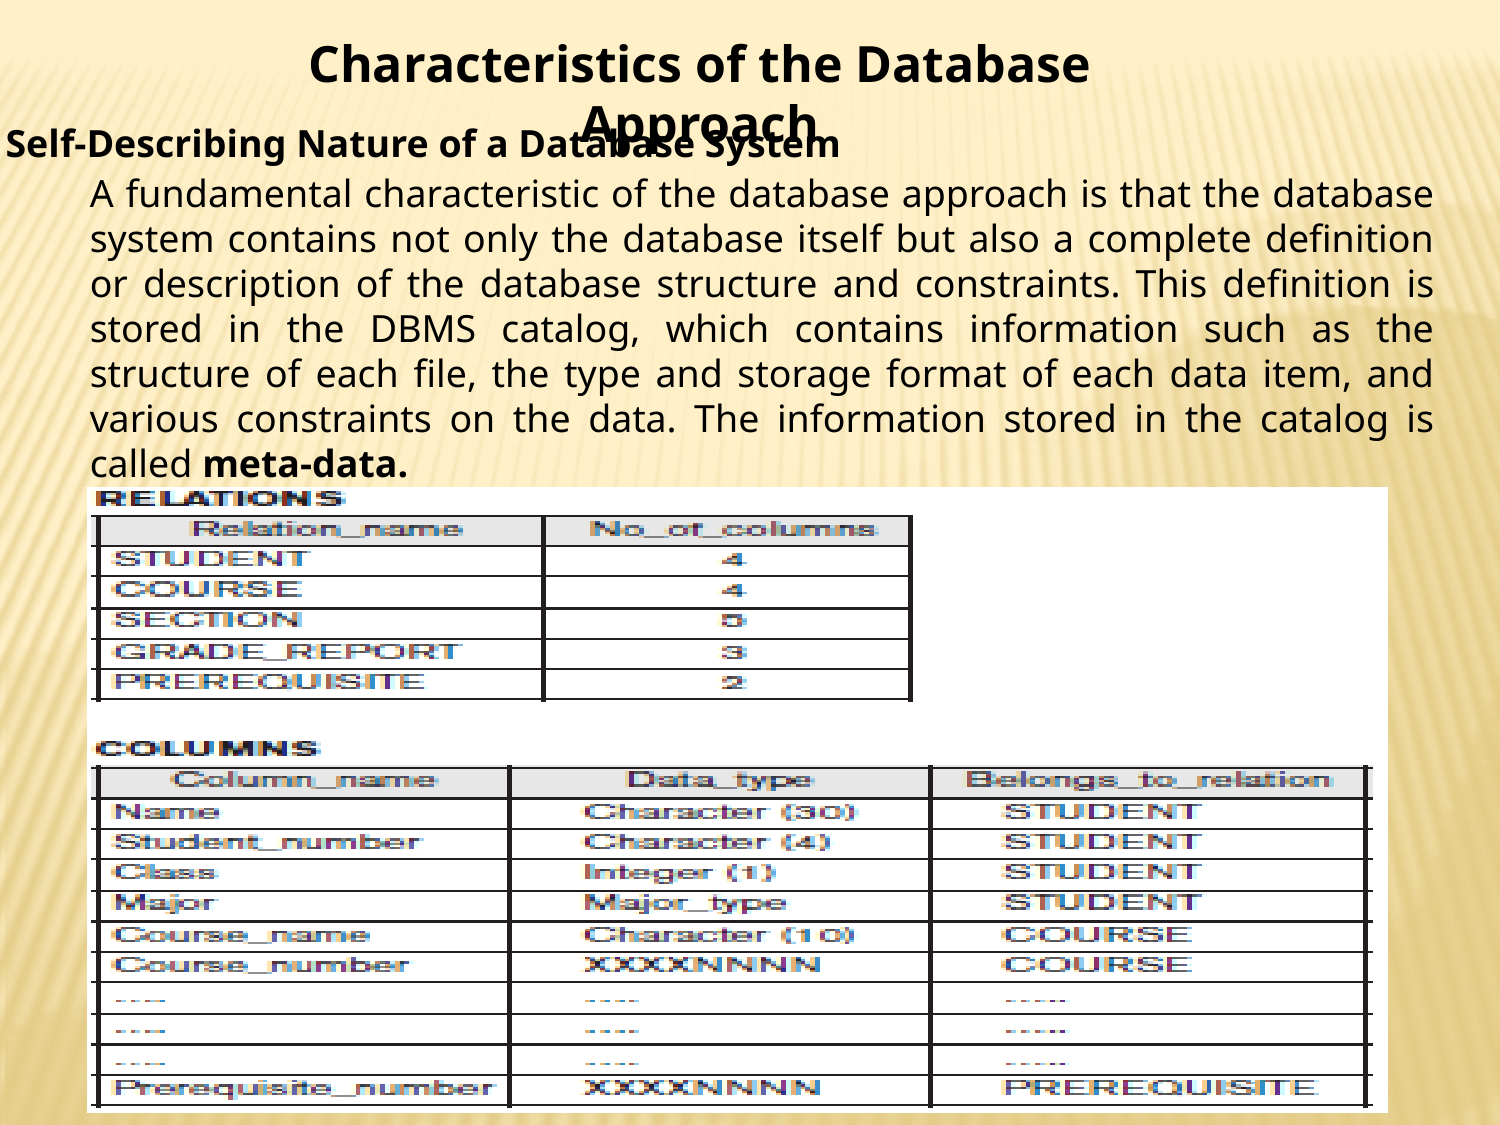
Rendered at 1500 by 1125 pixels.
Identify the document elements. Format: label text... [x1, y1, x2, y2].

text_box Characteristics of the Database Approach [225, 24, 1175, 160]
text_box A fundamental characteristic of the database approach is that the database system contains not only the database itself but also a complete definition or description of the database structure and constraints. This definition is stored in the DBMS catalog, which contains information such as the structure of each file, the type and storage format of each data item, and various constraints on the data. The information stored in the catalog is called meta-data. Given below is an example for database catalog [75, 162, 1450, 538]
text_box Self-Describing Nature of a Database System [0, 112, 857, 173]
picture [87, 487, 1388, 1113]
